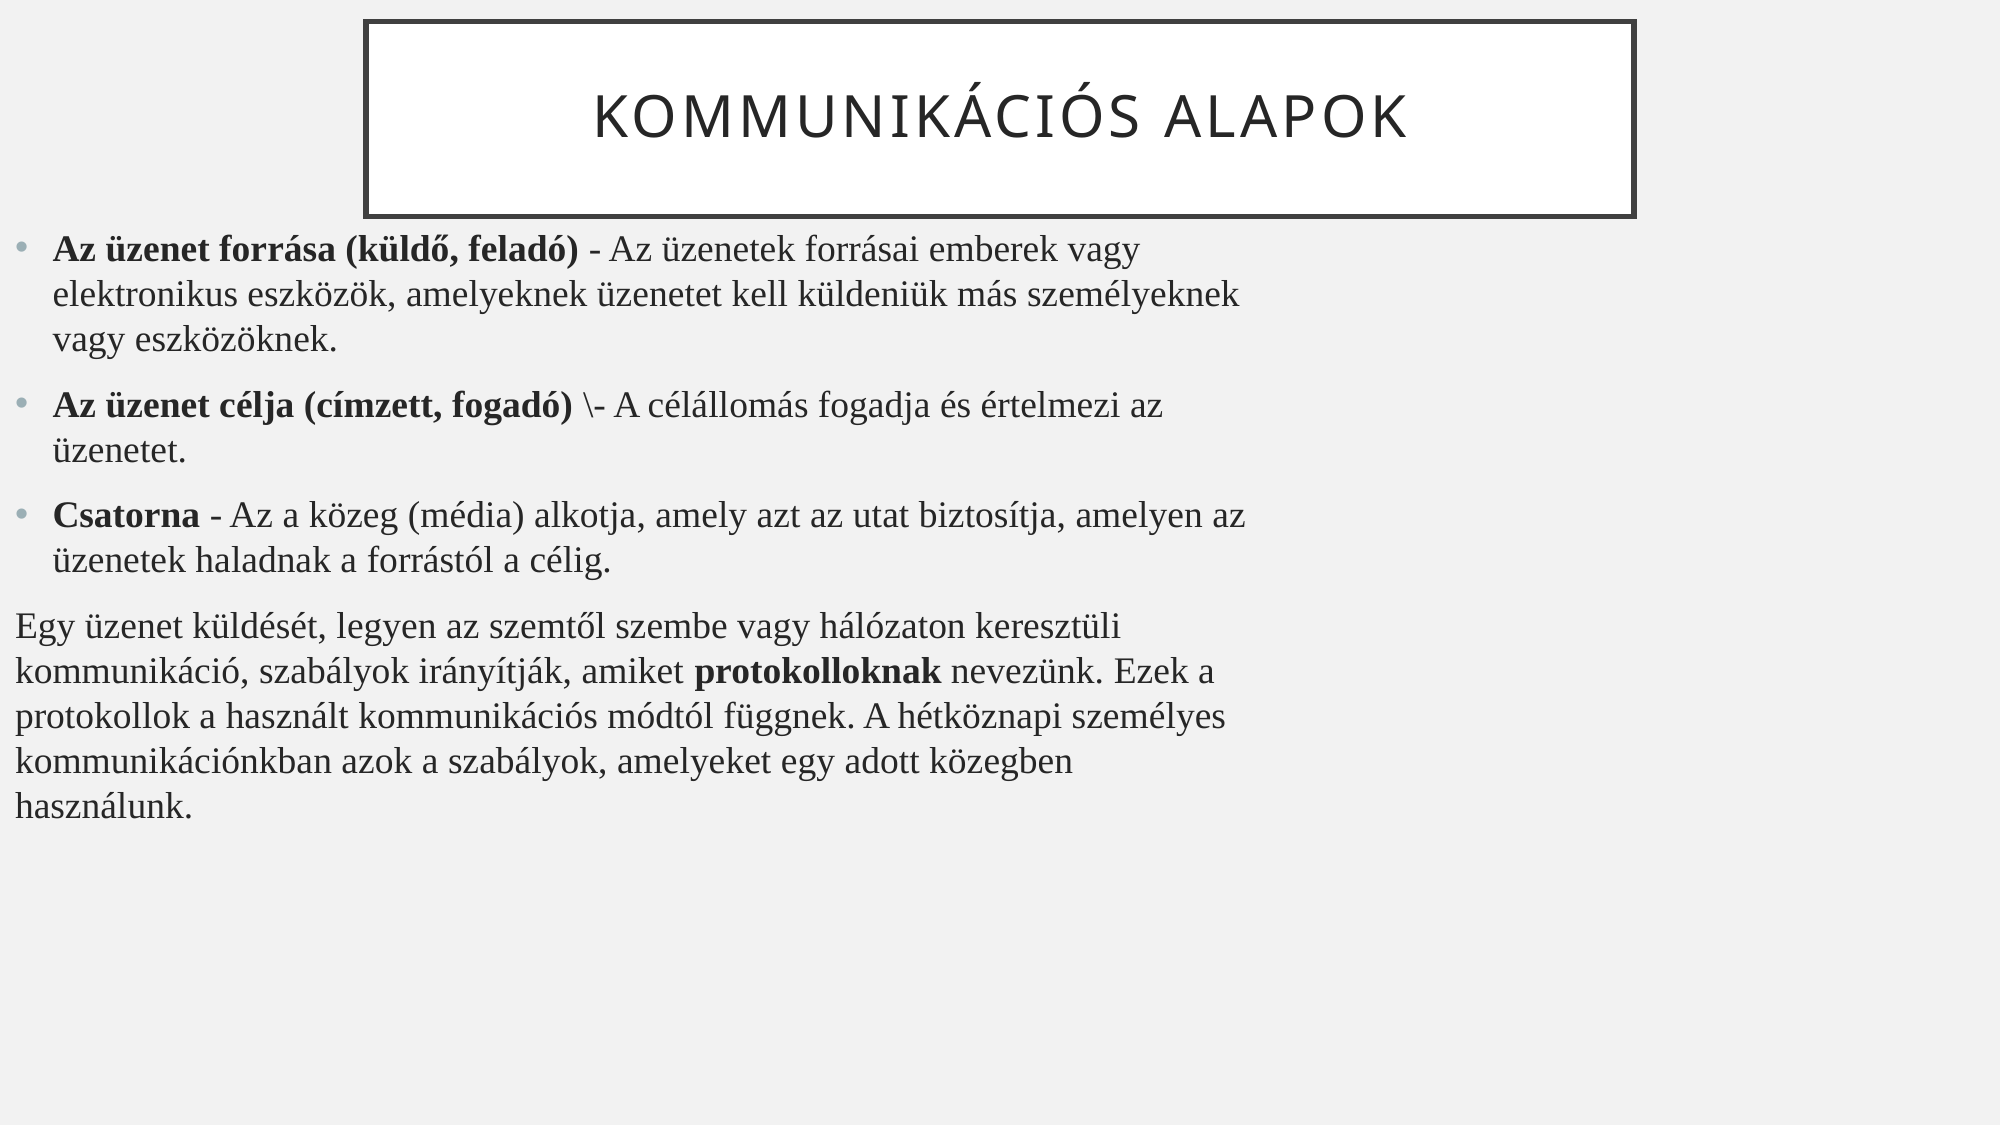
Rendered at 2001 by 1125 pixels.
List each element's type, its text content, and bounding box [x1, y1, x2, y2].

list Az üzenet forrása (küldő, feladó) - Az üzenetek forrásai emberek vagy elektronikus eszközök, amelyeknek üzenetet kell küldeniük más személyeknek vagy eszközöknek. ﻿Az üzenet célja (címzett, fogadó) \- A célállomás fogadja és értelmezi az üzenetet. Csatorna - Az a közeg (média) alkotja, amely azt az utat biztosítja, amelyen az üzenetek haladnak a forrástól a célig. Egy üzenet küldését, legyen az szemtől szembe vagy hálózaton keresztüli kommunikáció, szabályok irányítják, amiket protokolloknak nevezünk. Ezek a protokollok a használt kommunikációs módtól függnek. A hétköznapi személyes kommunikációnkban azok a szabályok, amelyeket egy adott közegben használunk. [0, 216, 1268, 1104]
title Kommunikációs alapok [363, 19, 1637, 219]
